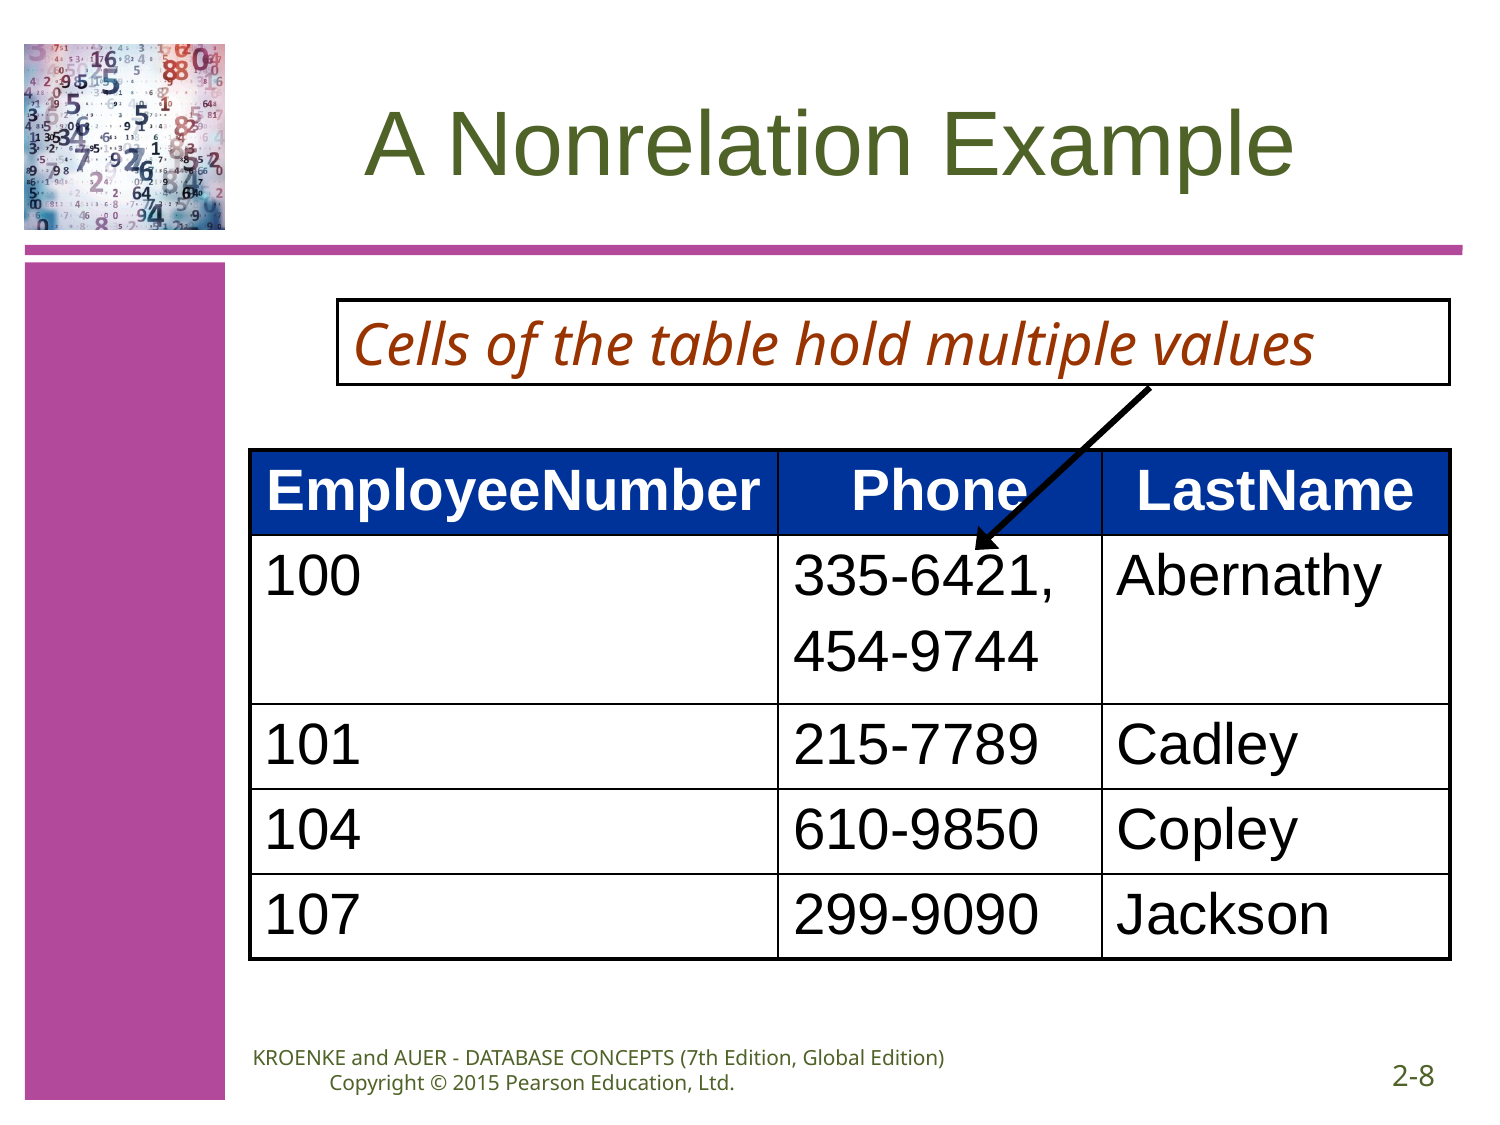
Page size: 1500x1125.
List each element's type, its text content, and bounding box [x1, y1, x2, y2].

text_box [975, 387, 1151, 550]
table_cell 335-6421, 454-9744 [779, 536, 1101, 703]
table_cell 299-9090 [779, 875, 1101, 957]
table_cell Cadley [1103, 705, 1448, 788]
table_cell 100 [252, 536, 777, 703]
table_cell 104 [252, 790, 777, 873]
slide_number 2-8 [1287, 1049, 1451, 1103]
table_cell 215-7789 [779, 705, 1101, 788]
picture [24, 44, 225, 230]
table_cell 107 [252, 875, 777, 957]
table_cell Abernathy [1103, 536, 1448, 703]
table_header Phone [994, 452, 1101, 534]
table_header EmployeeNumber [252, 452, 777, 534]
footer KROENKE and AUER - DATABASE CONCEPTS (7th Edition, Global Edition) Copyright © 2015 Pearson Education, Ltd. [237, 1037, 1088, 1104]
table_cell Jackson [1103, 875, 1448, 957]
table_cell 610-9850 [779, 790, 1101, 873]
table_header Phone [779, 452, 1079, 534]
text_box Cells of the table hold multiple values [337, 299, 1450, 385]
table_header LastName [1103, 452, 1448, 534]
table_cell Copley [1103, 790, 1448, 873]
table_cell 101 [252, 705, 777, 788]
title A Nonrelation Example [237, 44, 1426, 233]
